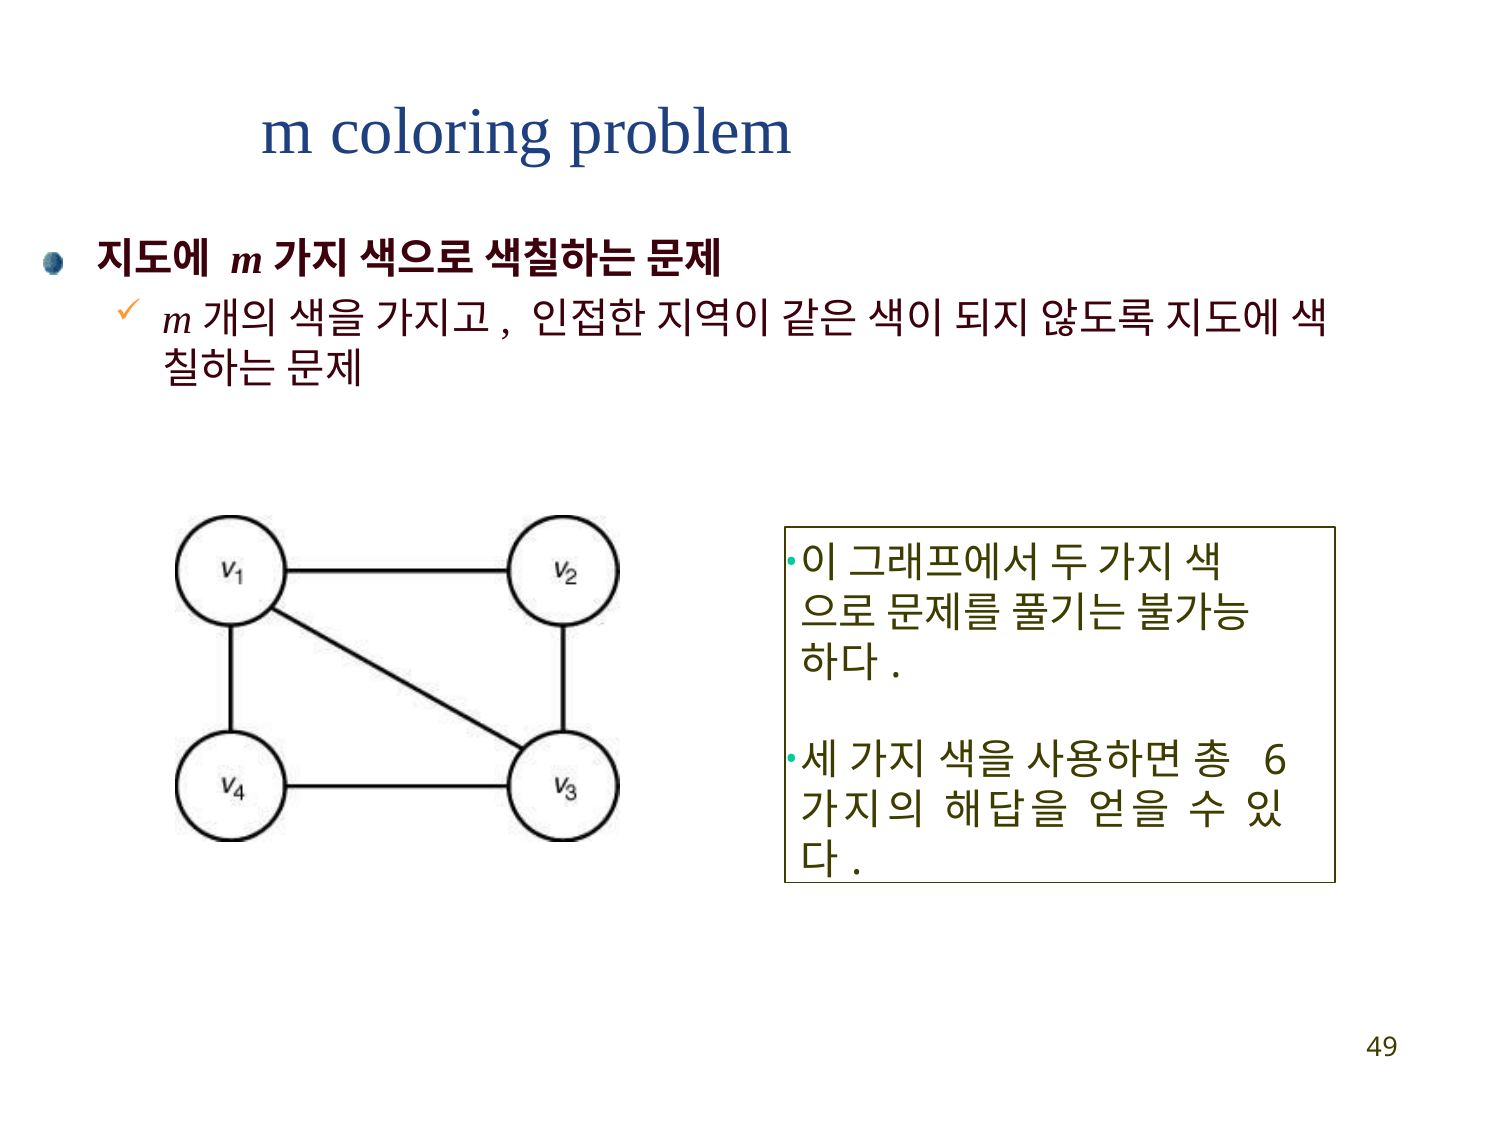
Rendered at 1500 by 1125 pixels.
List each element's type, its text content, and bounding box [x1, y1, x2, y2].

text_box 지도에 m가지 색으로 색칠하는 문제 m개의 색을 가지고, 인접한 지역이 같은 색이 되지 않도록 지도에 색 칠하는 문제 [94, 219, 1393, 392]
text_box 이 그래프에서 두 가지 색 으로 문제를 풀기는 불가능 하다. 세 가지 색을 사용하면 총 6가지의 해답을 얻을 수 있 다. [785, 527, 1336, 883]
picture [175, 515, 620, 842]
slide_number 43 [1360, 1035, 1404, 1125]
title m coloring problem [259, 85, 794, 276]
picture [42, 252, 64, 275]
